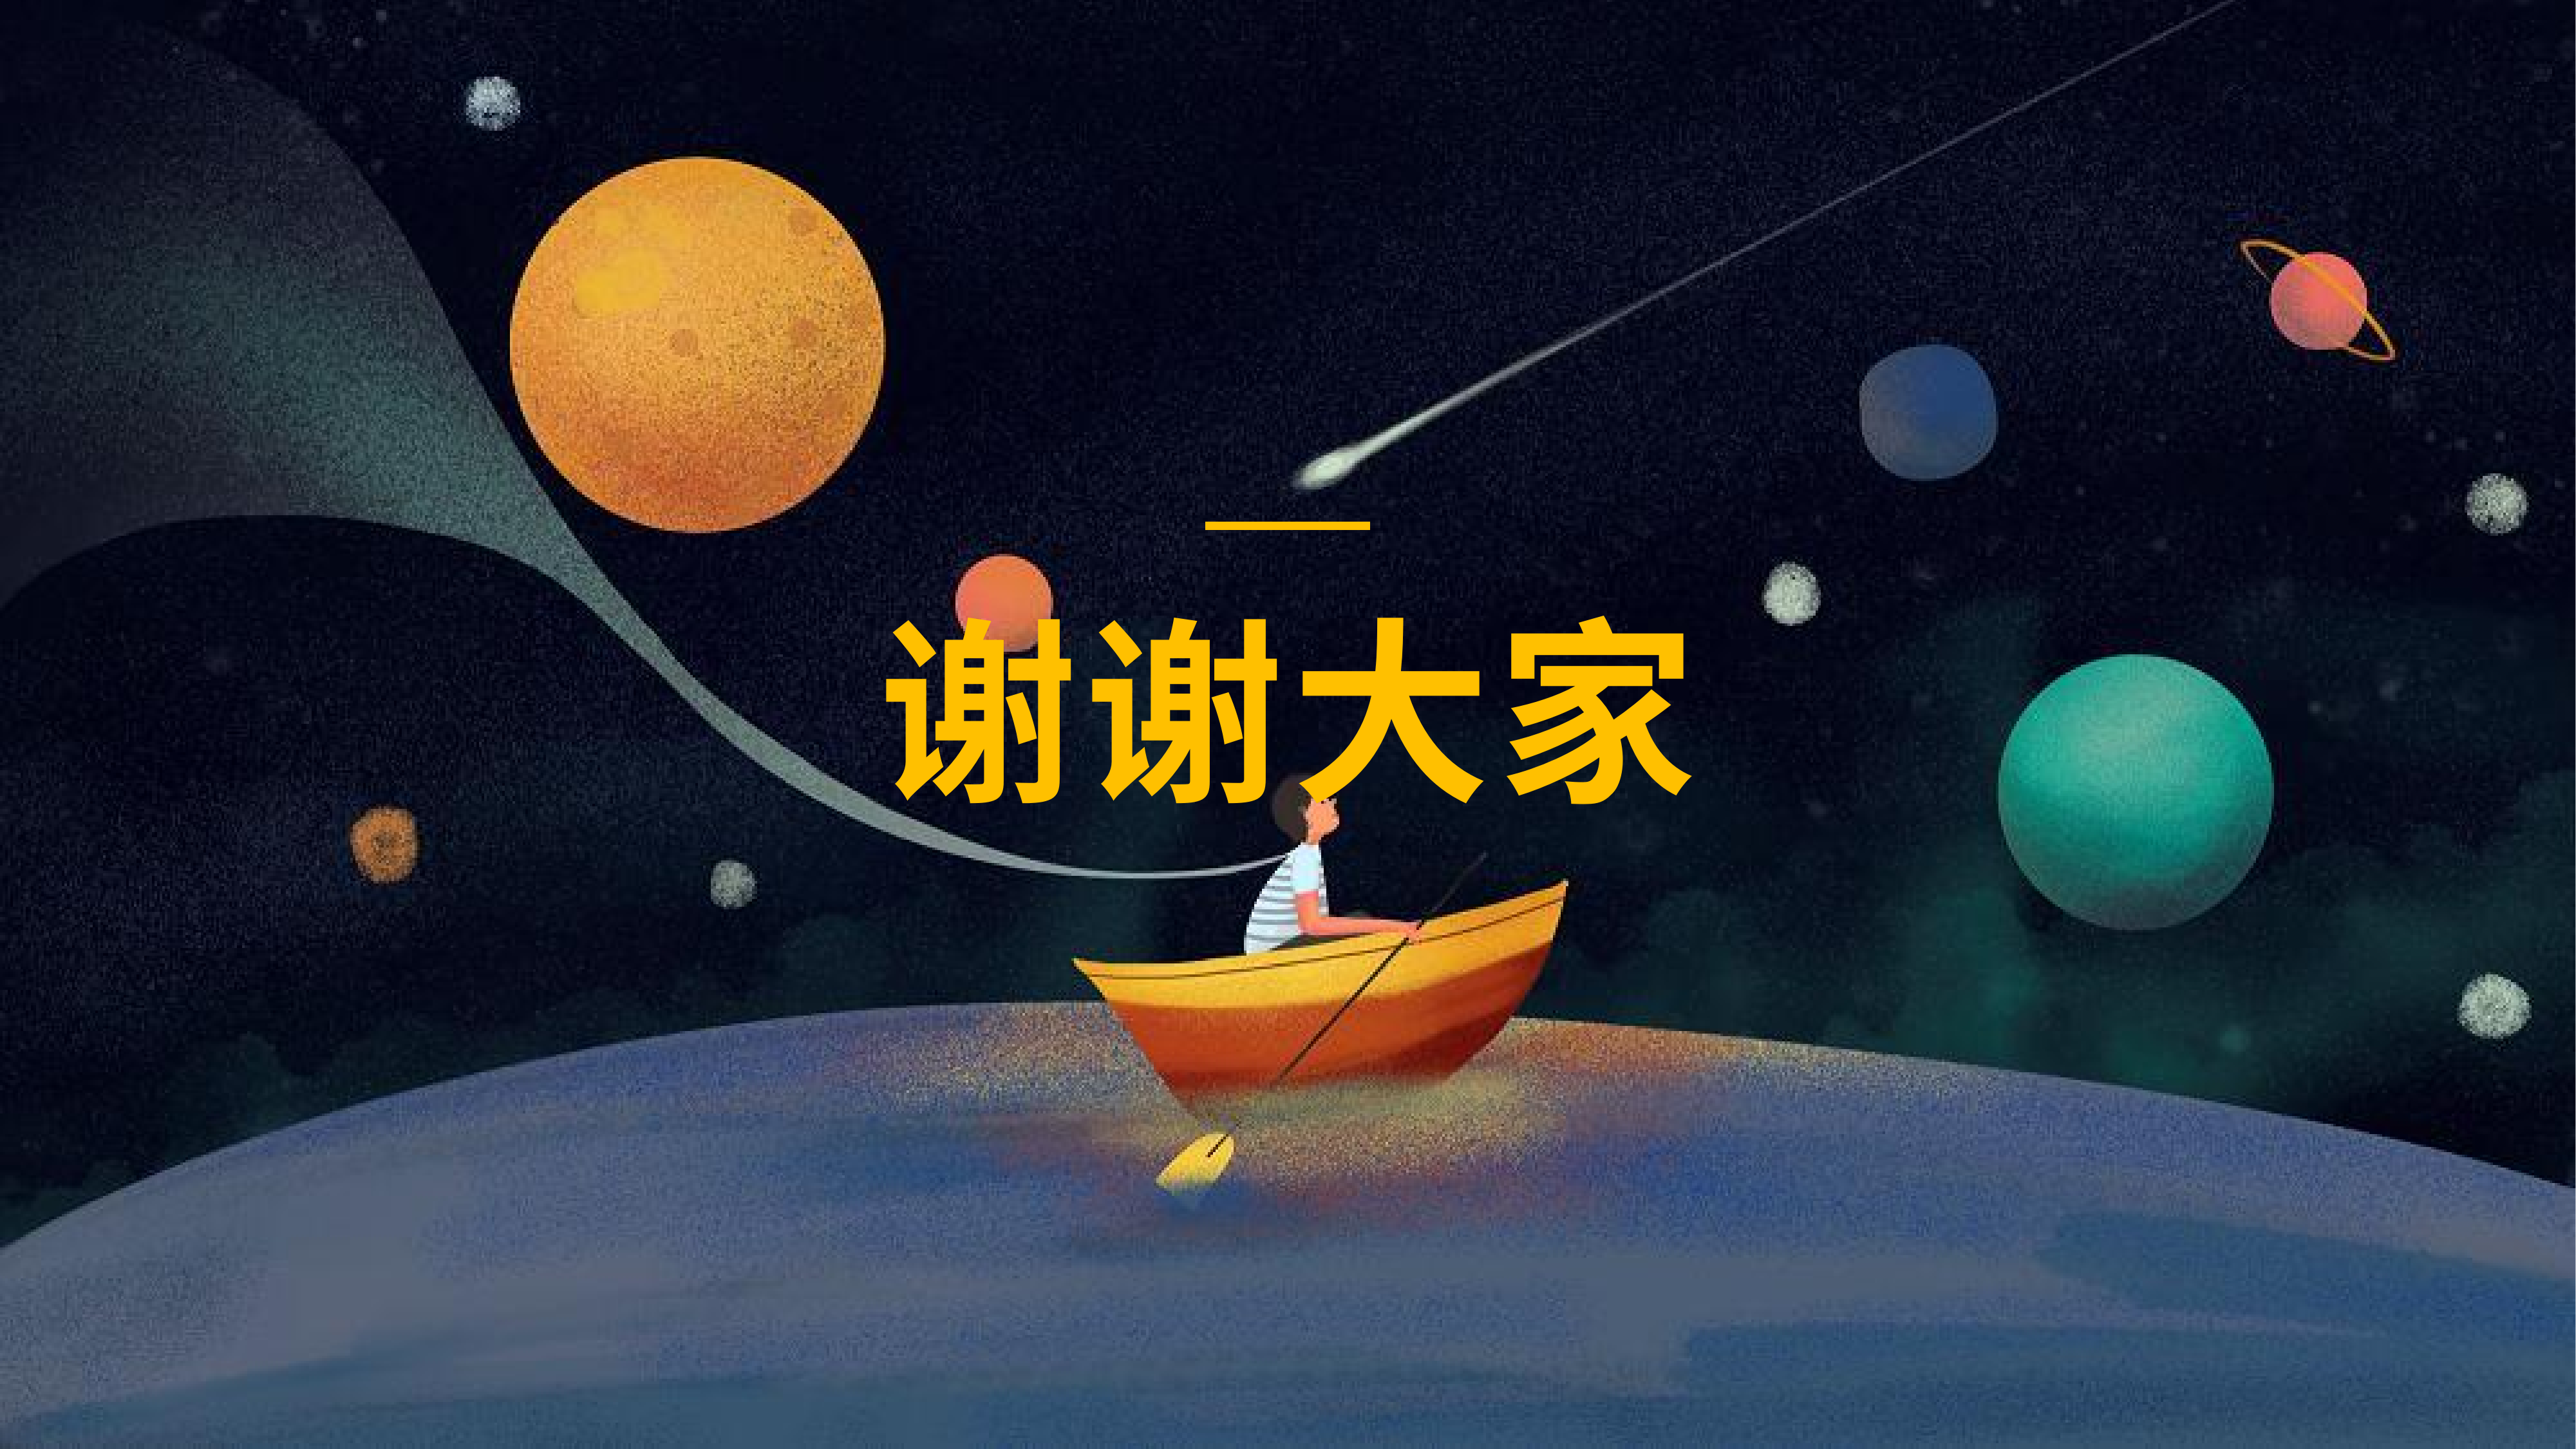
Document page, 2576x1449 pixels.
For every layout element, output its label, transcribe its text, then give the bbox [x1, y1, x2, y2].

picture [0, 0, 2576, 1449]
text_box 谢谢大家 [606, 583, 1969, 844]
